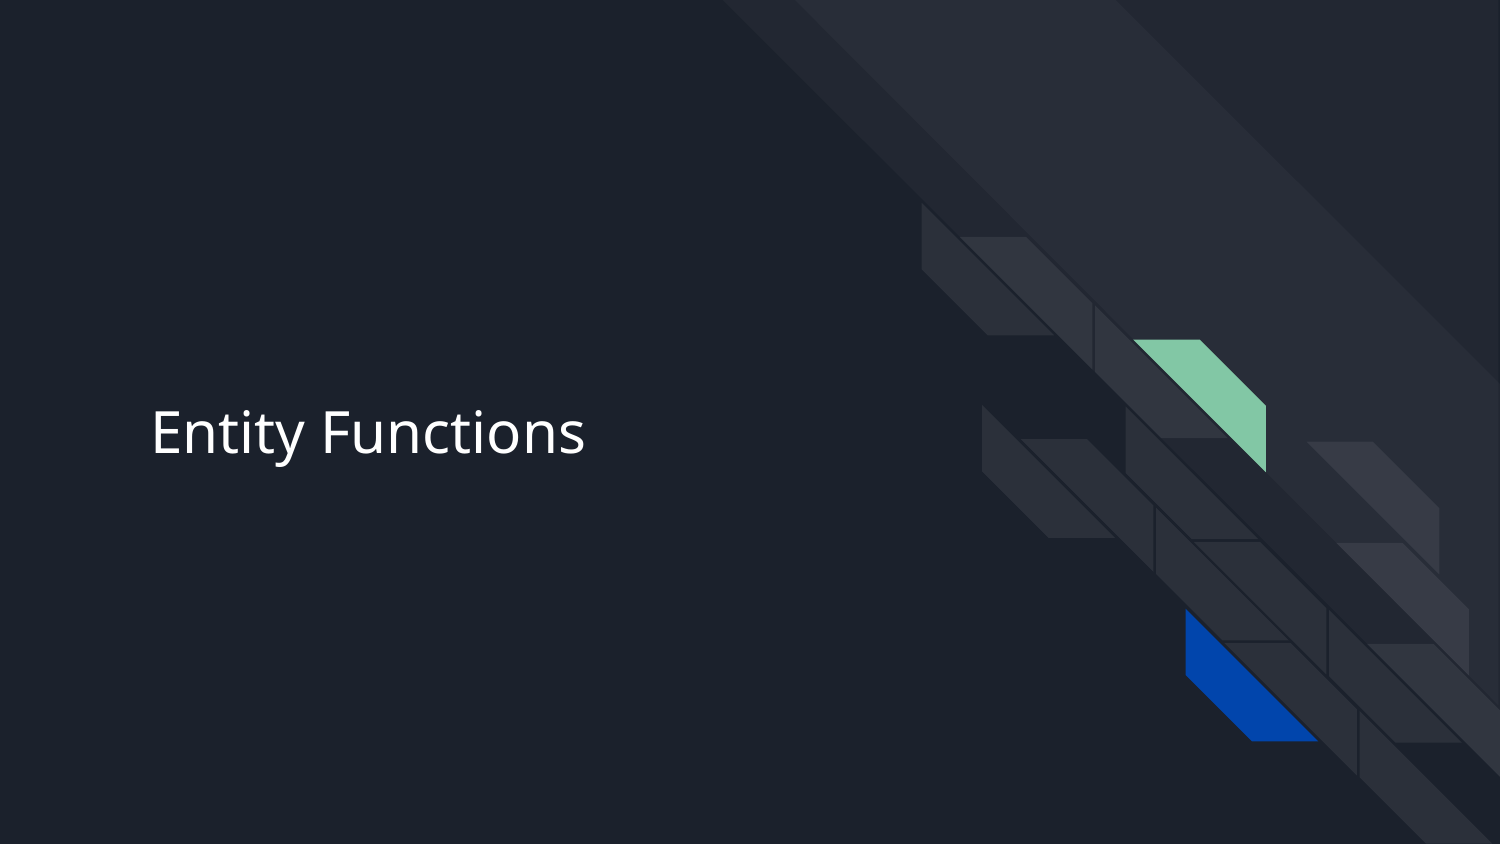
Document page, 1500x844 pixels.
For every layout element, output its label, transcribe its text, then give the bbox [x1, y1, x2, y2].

title Entity Functions [135, 336, 888, 526]
